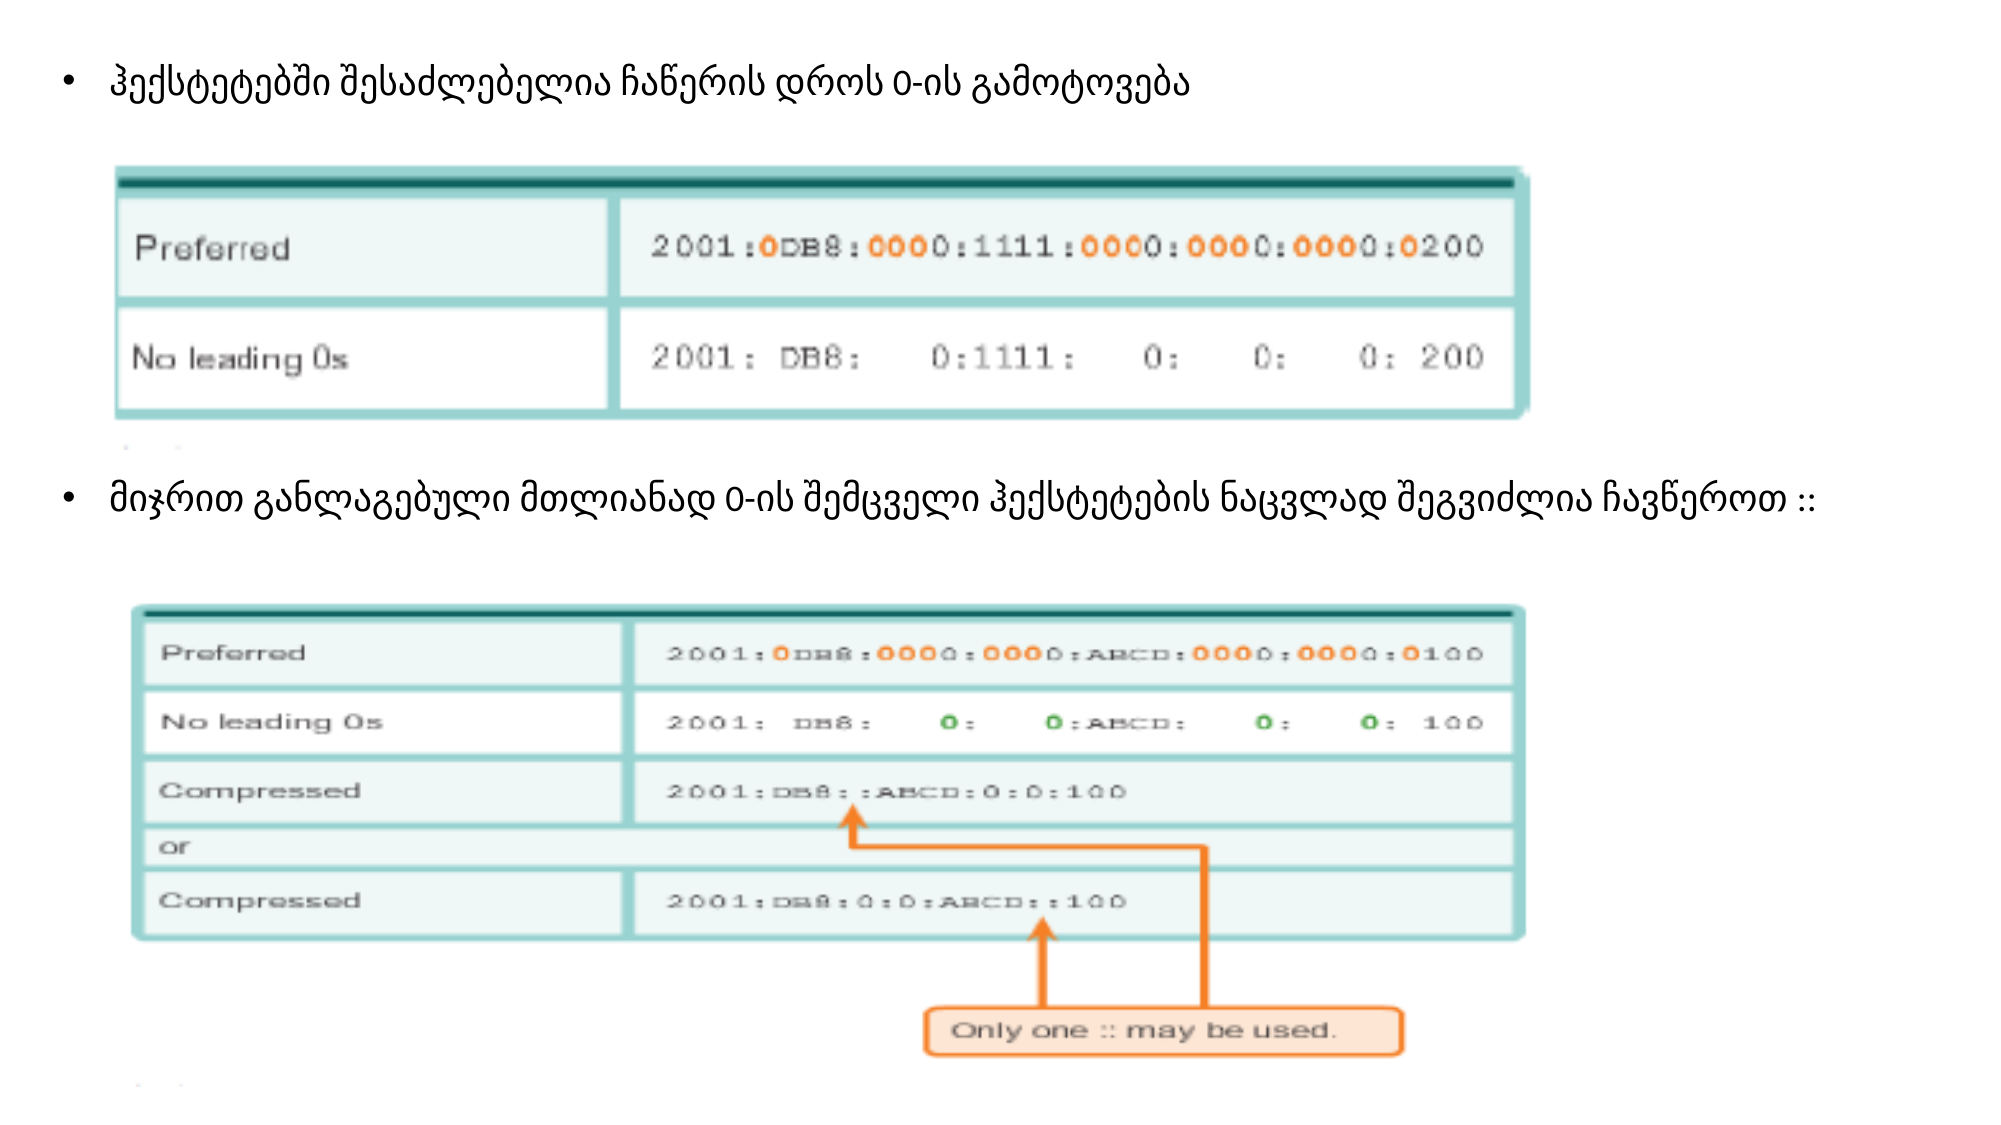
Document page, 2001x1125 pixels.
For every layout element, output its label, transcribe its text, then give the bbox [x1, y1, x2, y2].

picture [78, 149, 1563, 450]
text_box ჰექსტეტებში შესაძლებელია ჩაწერის დროს 0-ის გამოტოვება [47, 0, 1861, 110]
text_box მიჯრით განლაგებული მთლიანად 0-ის შემცველი ჰექსტეტების ნაცვლად შეგვიძლია ჩავწეროთ :: [47, 466, 1900, 527]
picture [109, 597, 1687, 1087]
